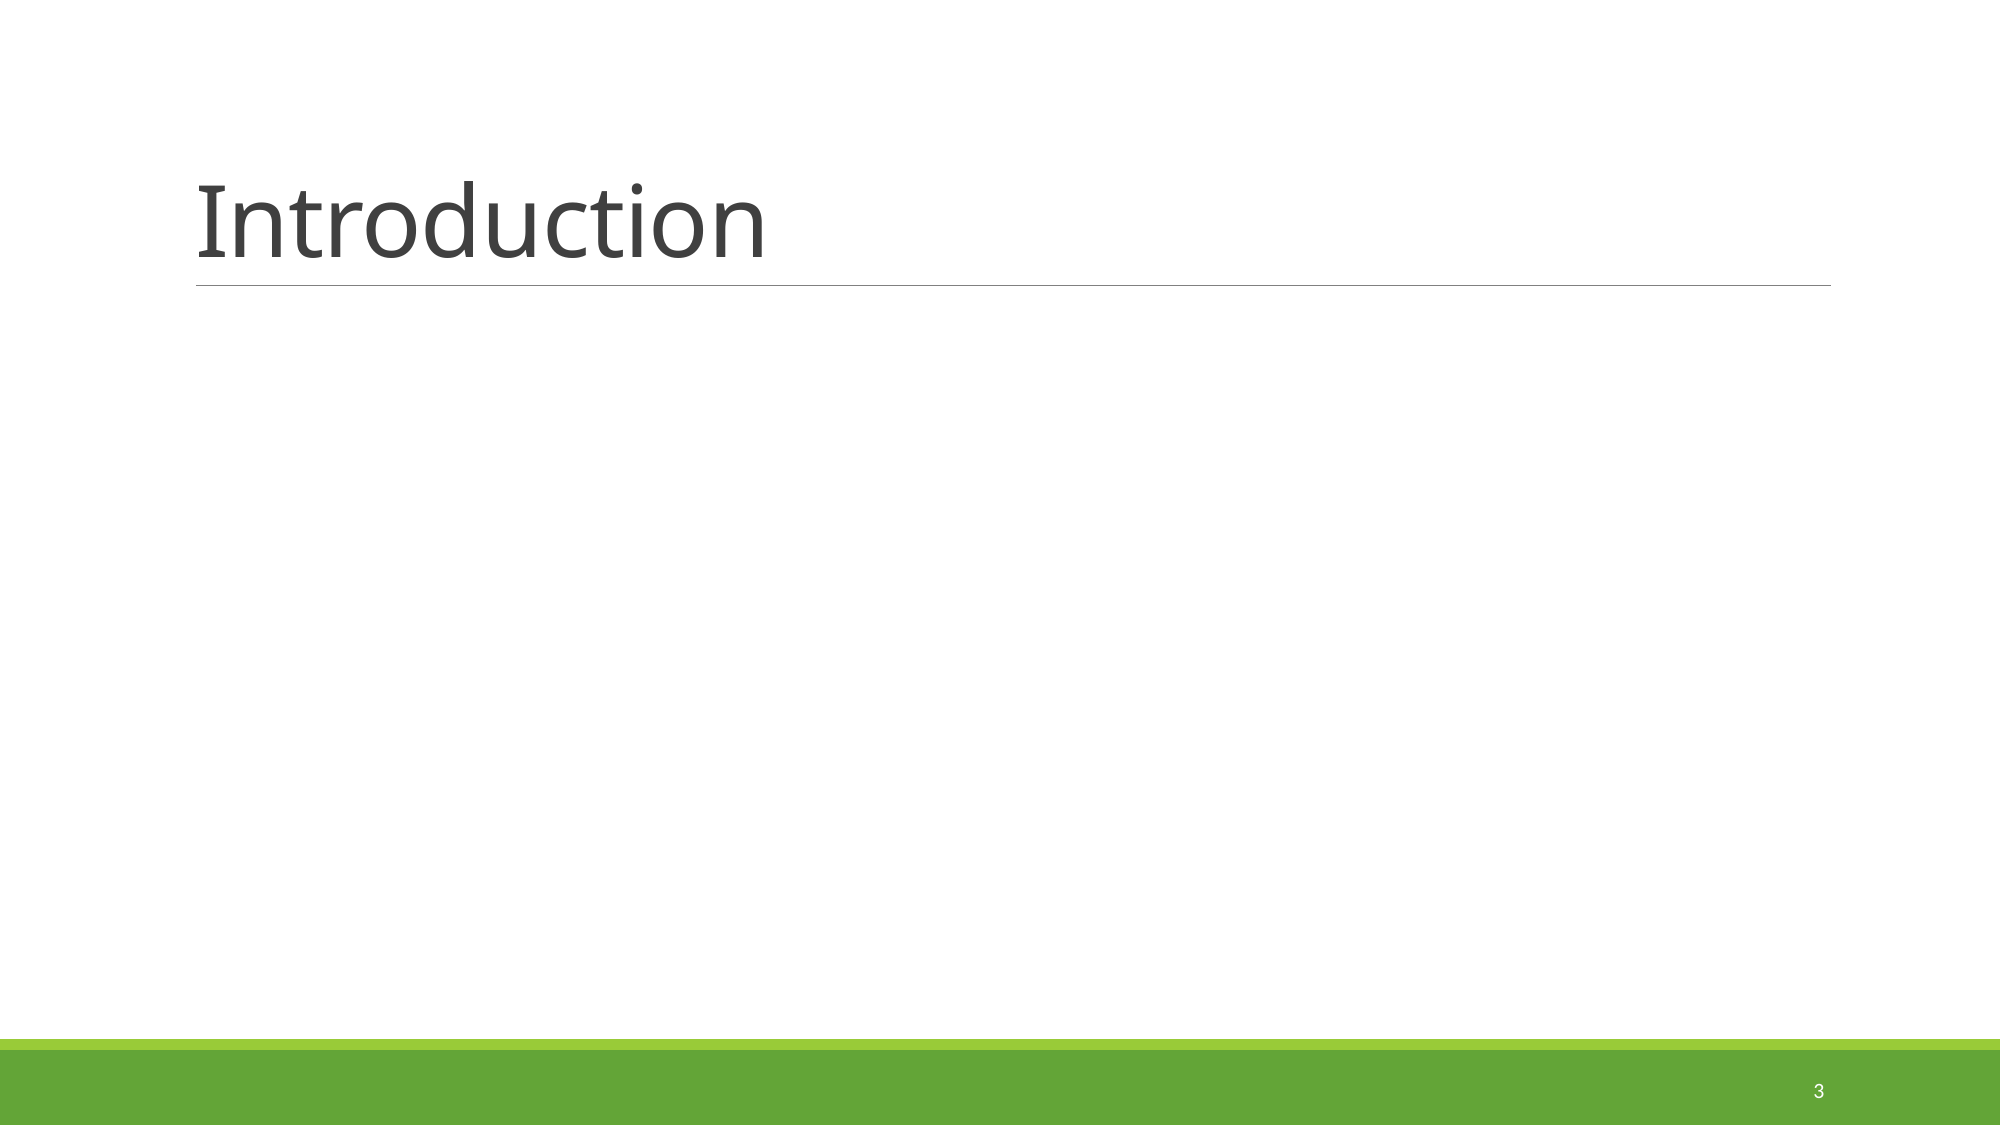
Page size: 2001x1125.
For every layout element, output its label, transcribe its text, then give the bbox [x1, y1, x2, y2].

title Introduction [180, 47, 1830, 285]
slide_number 3 [1624, 1059, 1840, 1120]
